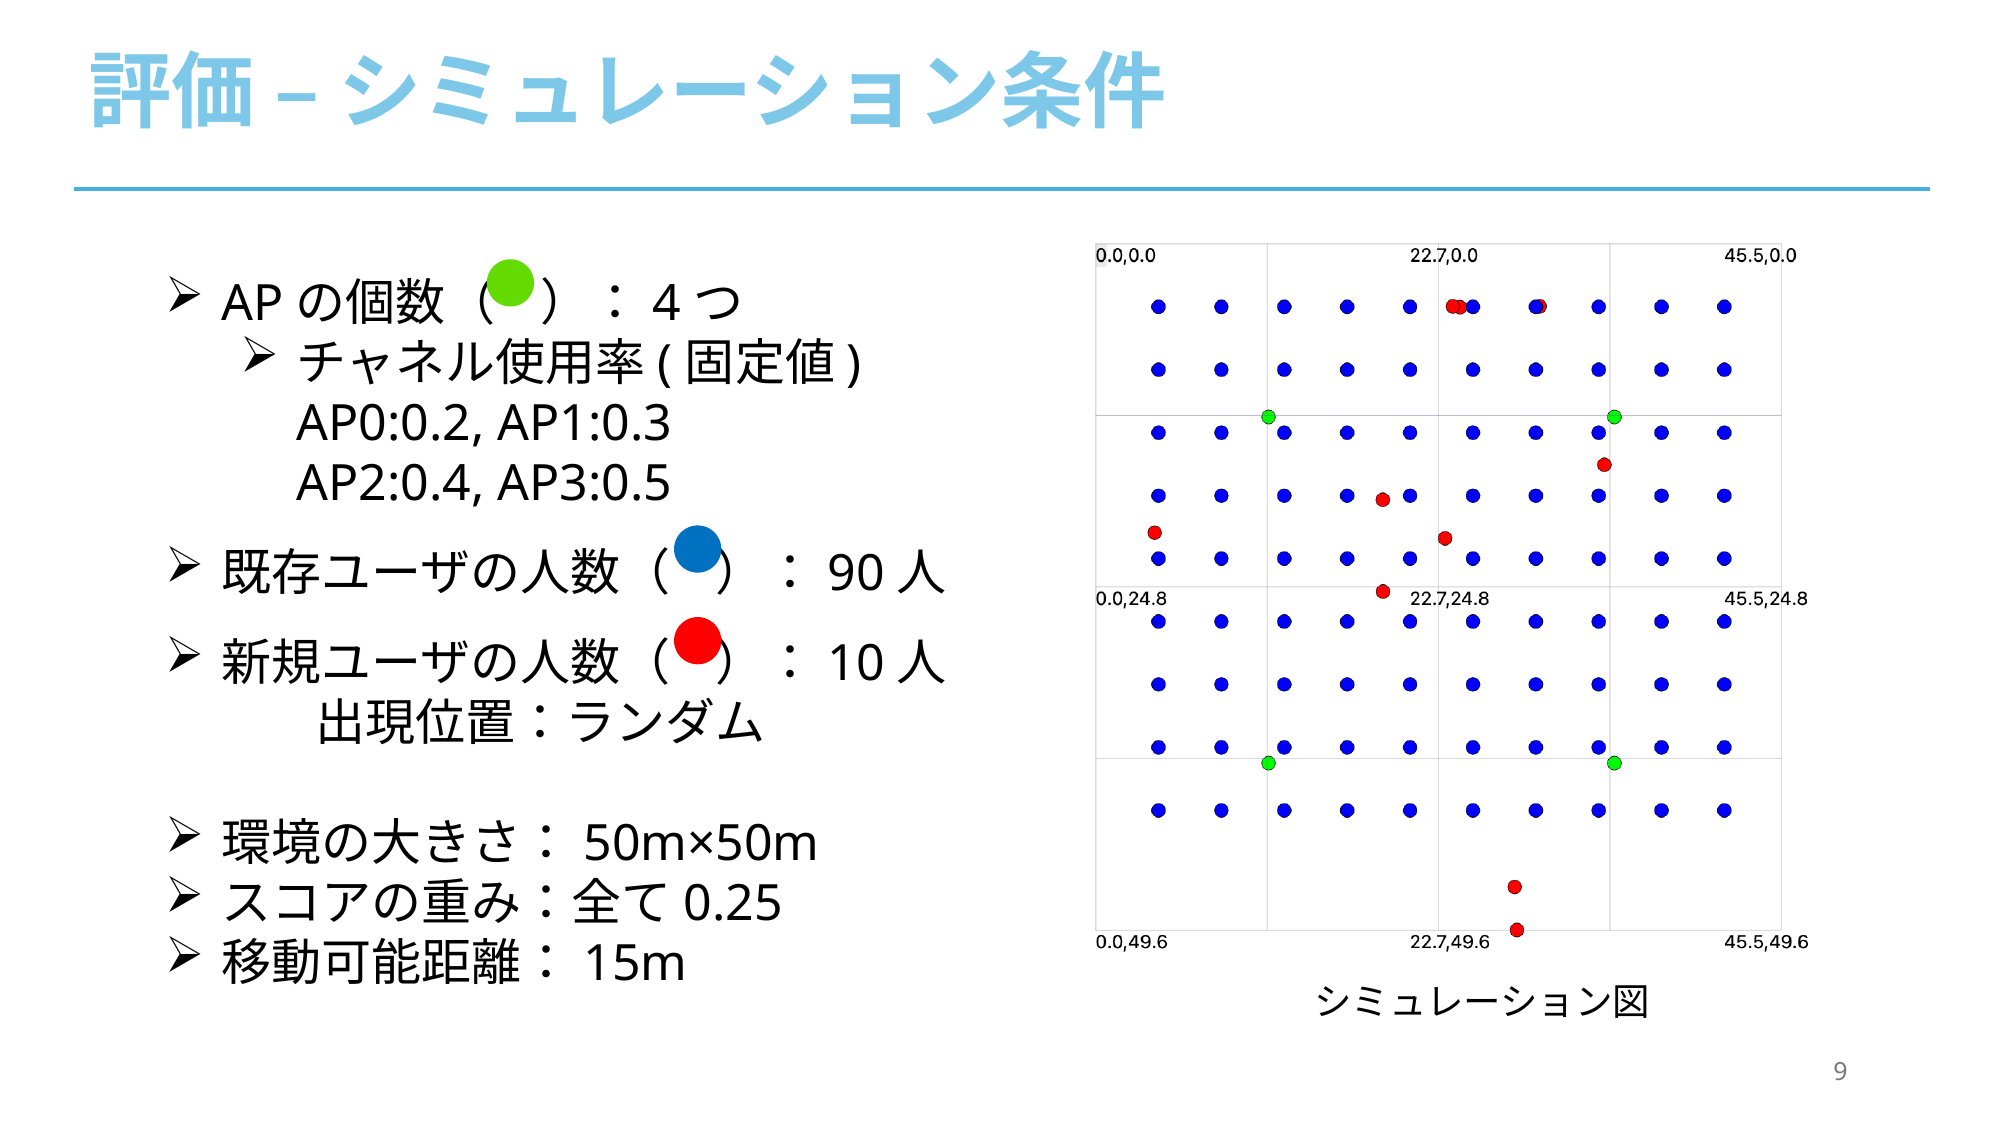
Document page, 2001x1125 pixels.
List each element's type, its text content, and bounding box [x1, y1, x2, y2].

picture [1048, 200, 1857, 976]
title 評価 – シミュレーション条件 [73, 0, 1931, 189]
text_box [672, 615, 723, 666]
text_box シミュレーション図 [1299, 976, 1666, 1031]
text_box [672, 523, 723, 575]
text_box [485, 257, 536, 309]
slide_number 8 [1412, 1042, 1863, 1103]
text_box APの個数（ ）：4つ チャネル使用率(固定値) AP0:0.2, AP1:0.3 AP2:0.4, AP3:0.5 既存ユーザの人数（ ）：90人 新規ユーザの人数（ ）：10人 出現位置：ランダム 環境の大きさ：50m×50m スコアの重み：全て0.25 移動可能距離：15m [150, 233, 962, 998]
